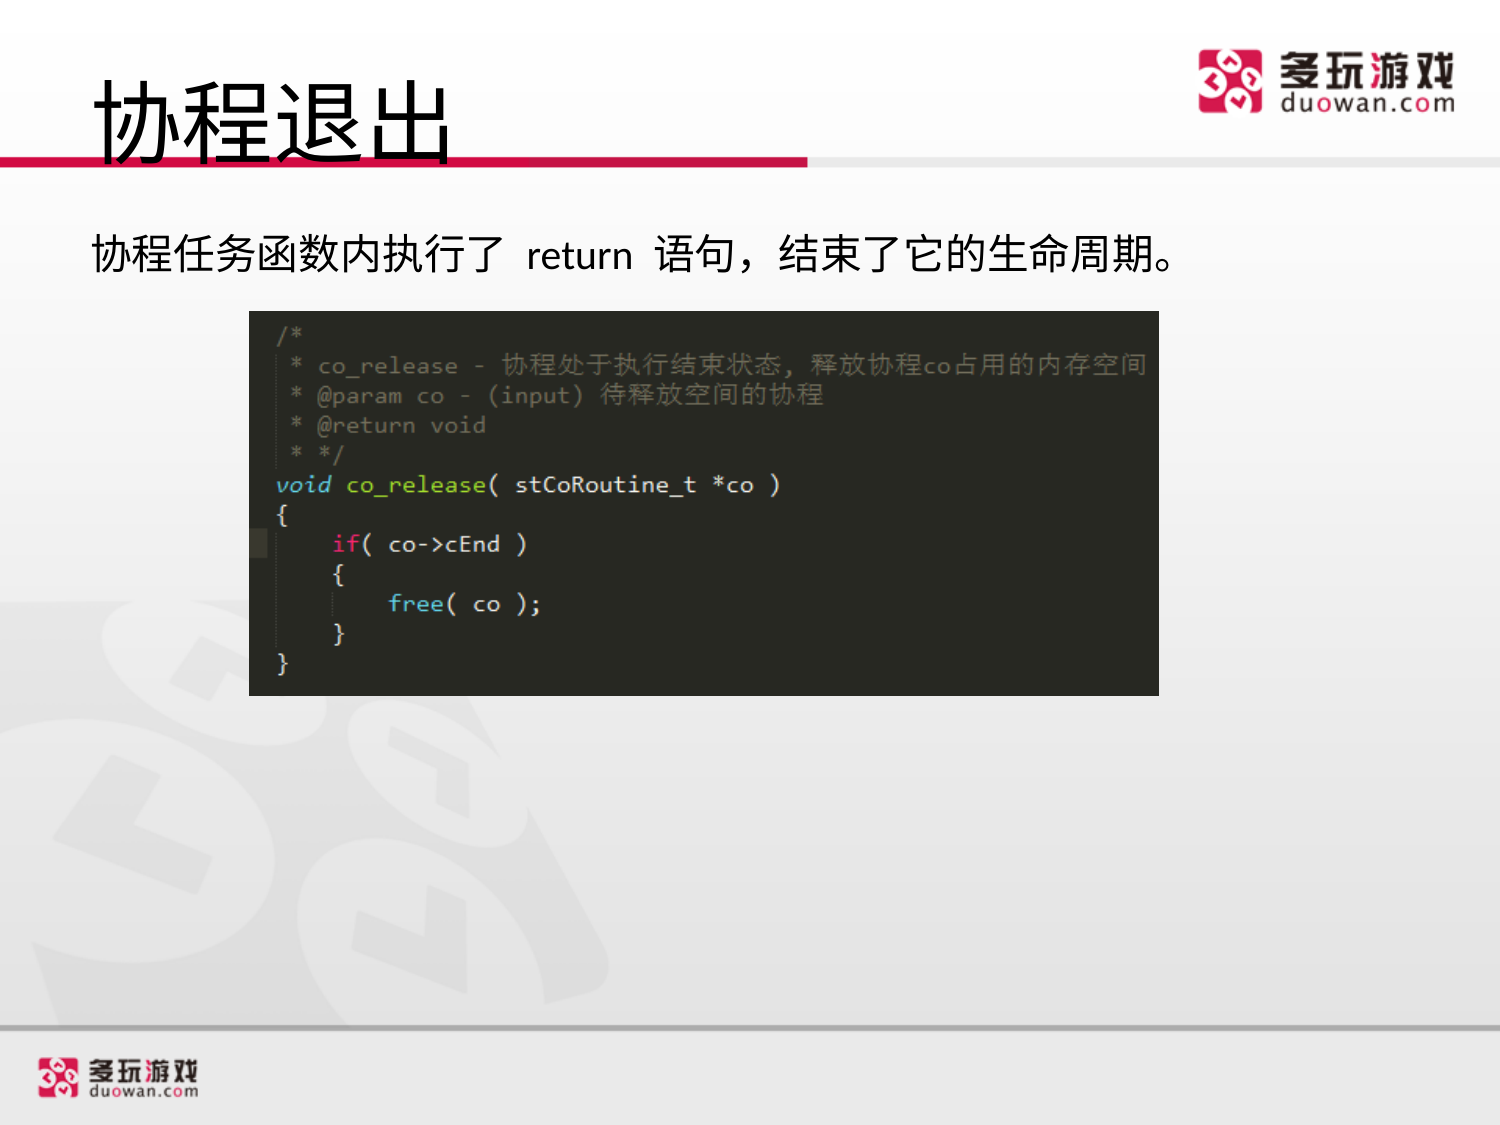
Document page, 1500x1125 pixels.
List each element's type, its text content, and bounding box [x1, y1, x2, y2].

title 协程退出 [75, 45, 1425, 197]
list 协程任务函数内执行了 return 语句，结束了它的生命周期。 [75, 219, 1425, 1005]
picture [0, 0, 1500, 1125]
